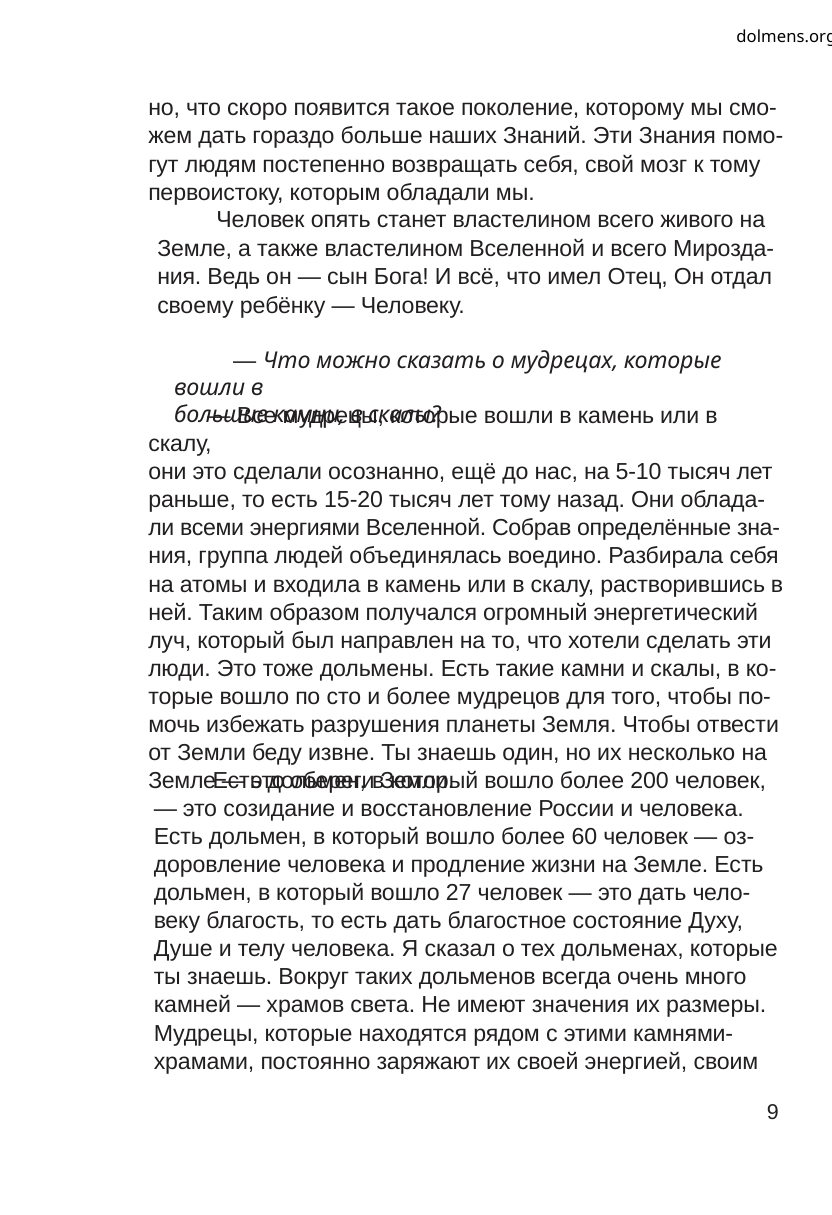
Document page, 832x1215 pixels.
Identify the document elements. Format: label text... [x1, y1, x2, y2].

text_box Есть дольмен, в который вошло более 200 человек, — это созидание и восстановление России и человека. Есть дольмен, в который вошло более 60 человек — оз- доровление человека и продление жизни на Земле. Есть дольмен, в который вошло 27 человек — это дать чело- веку благость, то есть дать благостное состояние Духу, Душе и телу человека. Я сказал о тех дольменах, которые ты знаешь. Вокруг таких дольменов всегда очень много камней — храмов света. Не имеют значения их размеры. Мудрецы, которые находятся рядом с этими камнями- храмами, постоянно заряжают их своей энергией, своим [153, 764, 778, 1102]
text_box — Все мудрецы, которые вошли в камень или в скалу, они это сделали осознанно, ещё до нас, на 5-10 тысяч лет раньше, то есть 15-20 тысяч лет тому назад. Они облада- ли всеми энергиями Вселенной. Собрав определённые зна- ния, группа людей объединялась воедино. Разбирала себя на атомы и входила в камень или в скалу, растворившись в ней. Таким образом получался огромный энергетический луч, который был направлен на то, что хотели сделать эти люди. Это тоже дольмены. Есть такие камни и скалы, в ко- торые вошло по сто и более мудрецов для того, чтобы по- мочь избежать разрушения планеты Земля. Чтобы отвести от Земли беду извне. Ты знаешь один, но их несколько на Земле — это обереги Земли. [148, 399, 783, 794]
text_box но, что скоро появится такое поколение, которому мы смо- жем дать гораздо больше наших Знаний. Эти Знания помо- гут людям постепенно возвращать себя, свой мозг к тому первоистоку, которым обладали мы. [148, 91, 783, 234]
text_box Человек опять станет властелином всего живого на Земле, а также властелином Вселенной и всего Мирозда- ния. Ведь он — сын Бога! И всё, что имел Отец, Он отдал своему ребёнку — Человеку. [157, 204, 774, 347]
text_box — Что можно сказать о мудрецах, которые вошли в большие камни, в скалы? [174, 345, 757, 399]
text_box dolmens.org [736, 27, 832, 66]
text_box 9 [766, 1097, 779, 1151]
